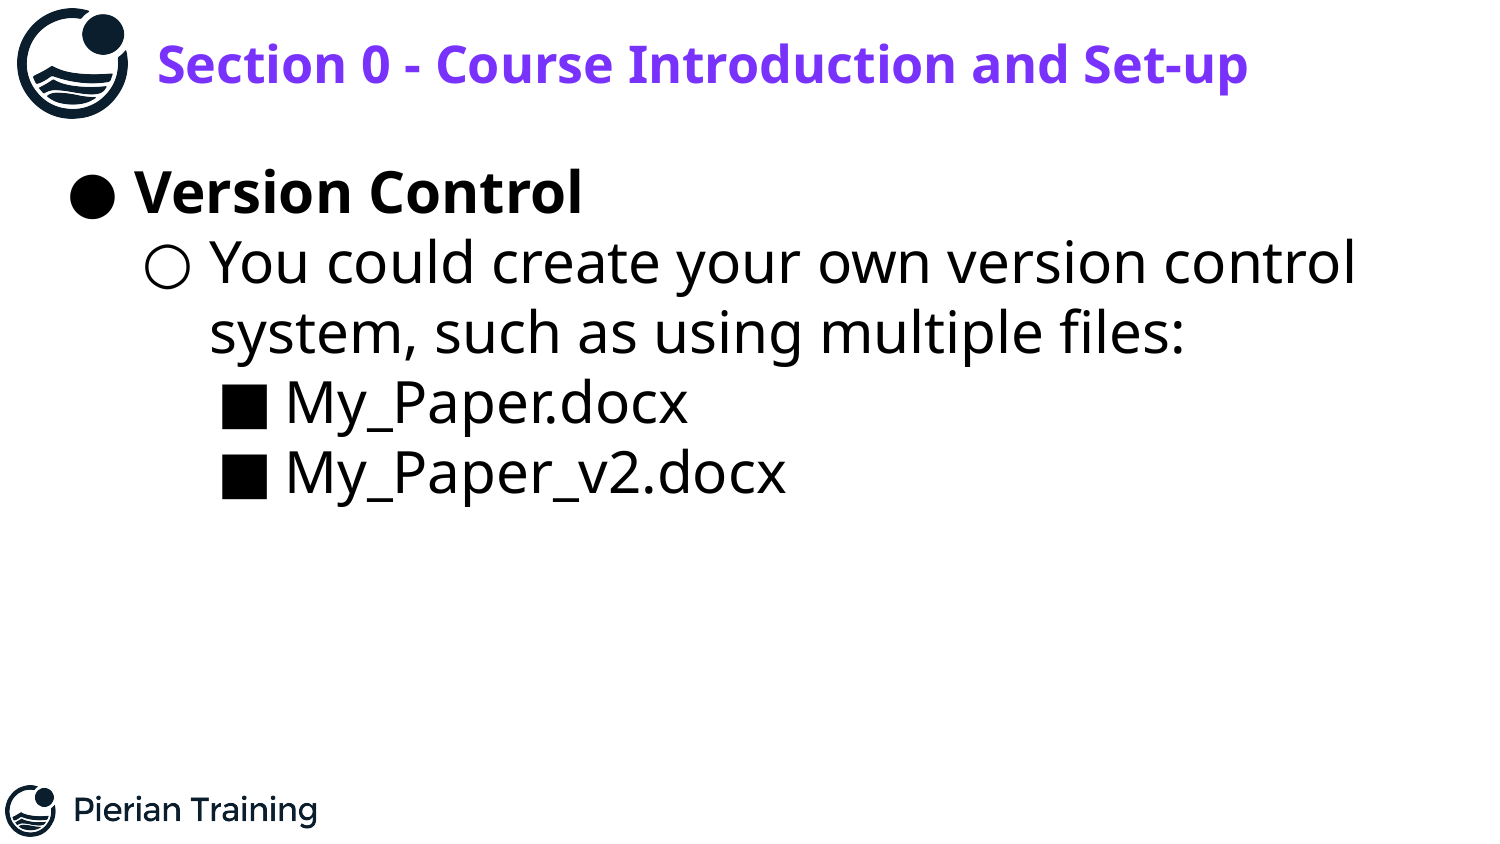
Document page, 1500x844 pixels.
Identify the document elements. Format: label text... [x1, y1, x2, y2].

picture [4, 785, 318, 837]
text_box Version Control You could create your own version control system, such as using multiple files: My_Paper.docx My_Paper_v2.docx [44, 140, 1432, 521]
picture [16, 8, 128, 120]
text_box Section 0 - Course Introduction and Set-up [142, 16, 1432, 110]
